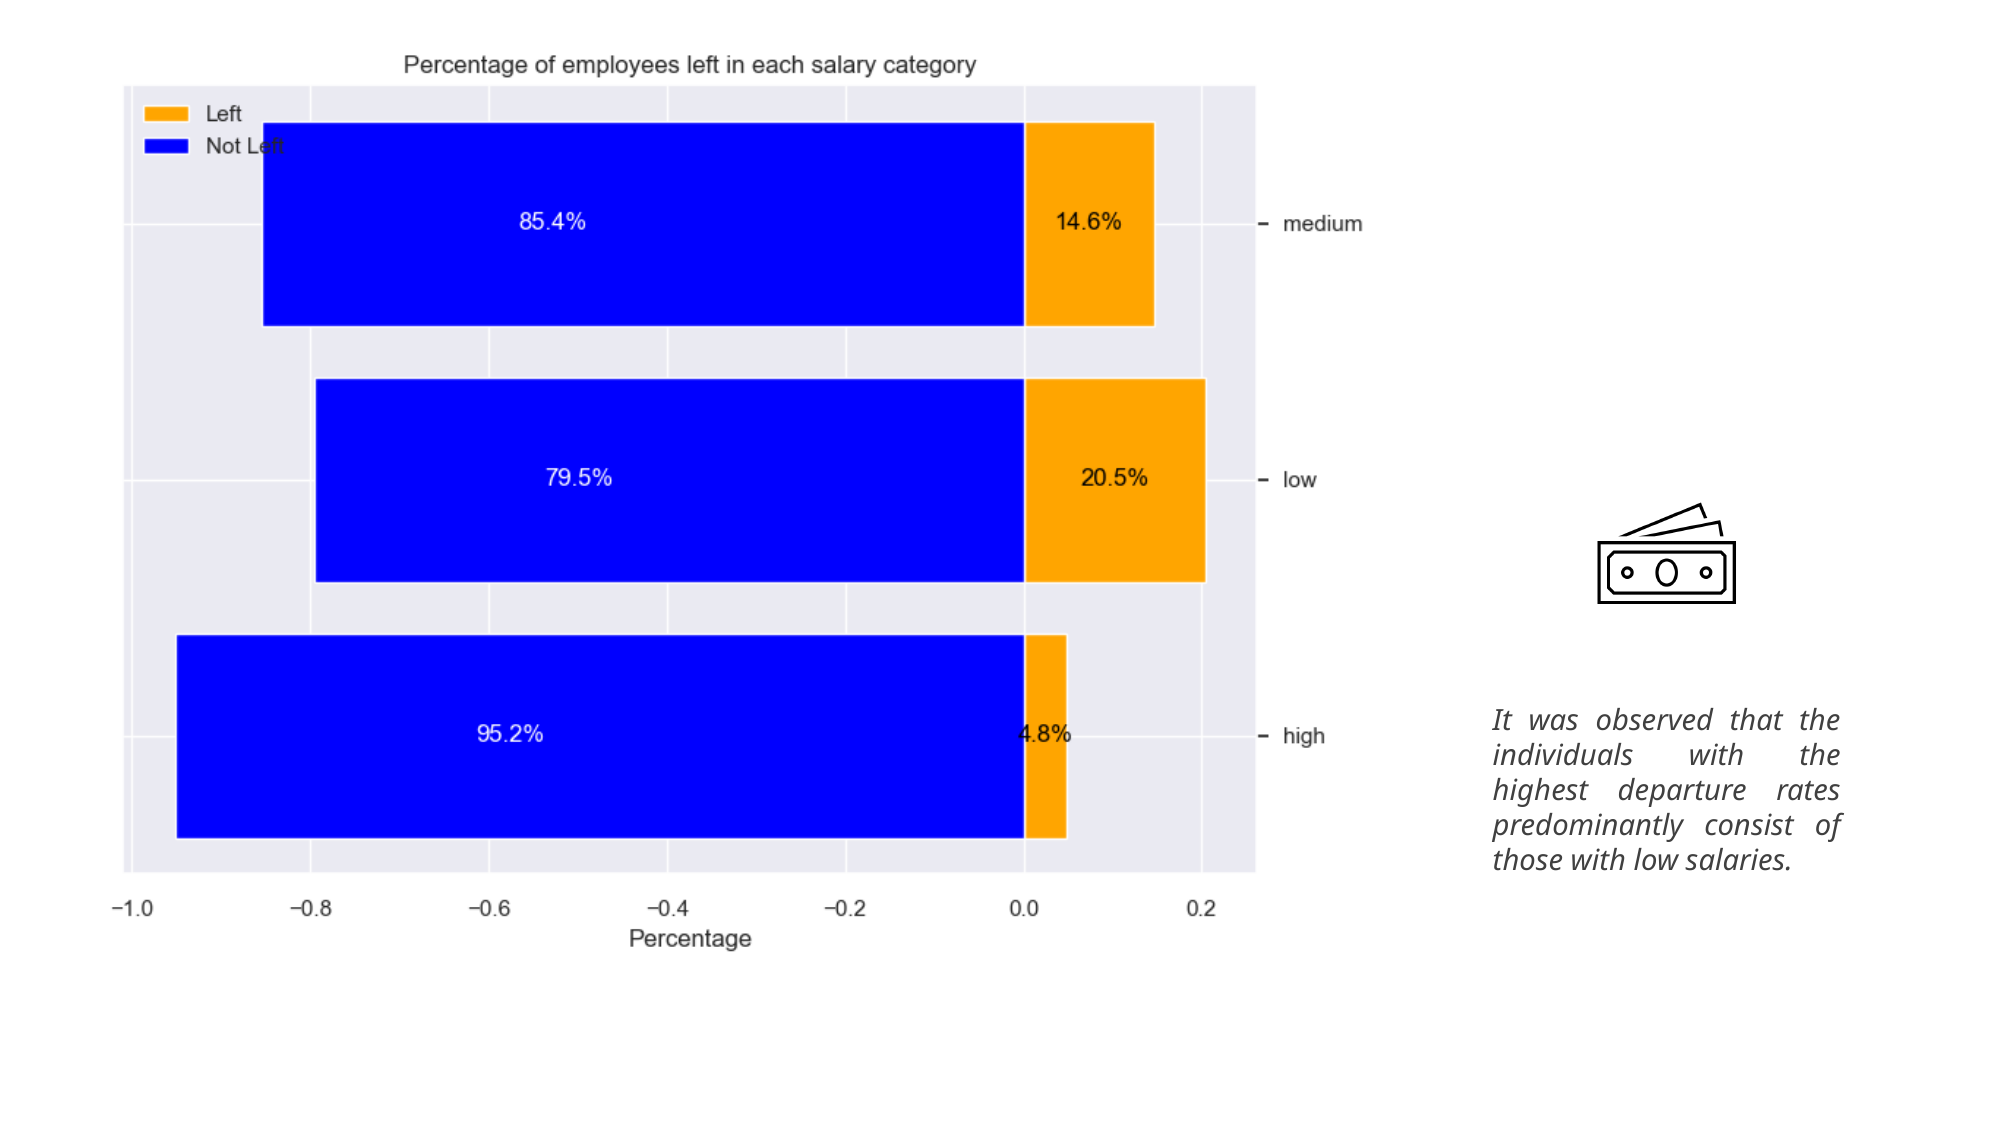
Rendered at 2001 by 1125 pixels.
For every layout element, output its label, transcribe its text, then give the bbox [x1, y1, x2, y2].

text_box It was observed that the individuals with the highest departure rates predominantly consist of those with low salaries. [1477, 693, 1856, 884]
picture [95, 41, 1377, 966]
picture [1591, 478, 1742, 629]
